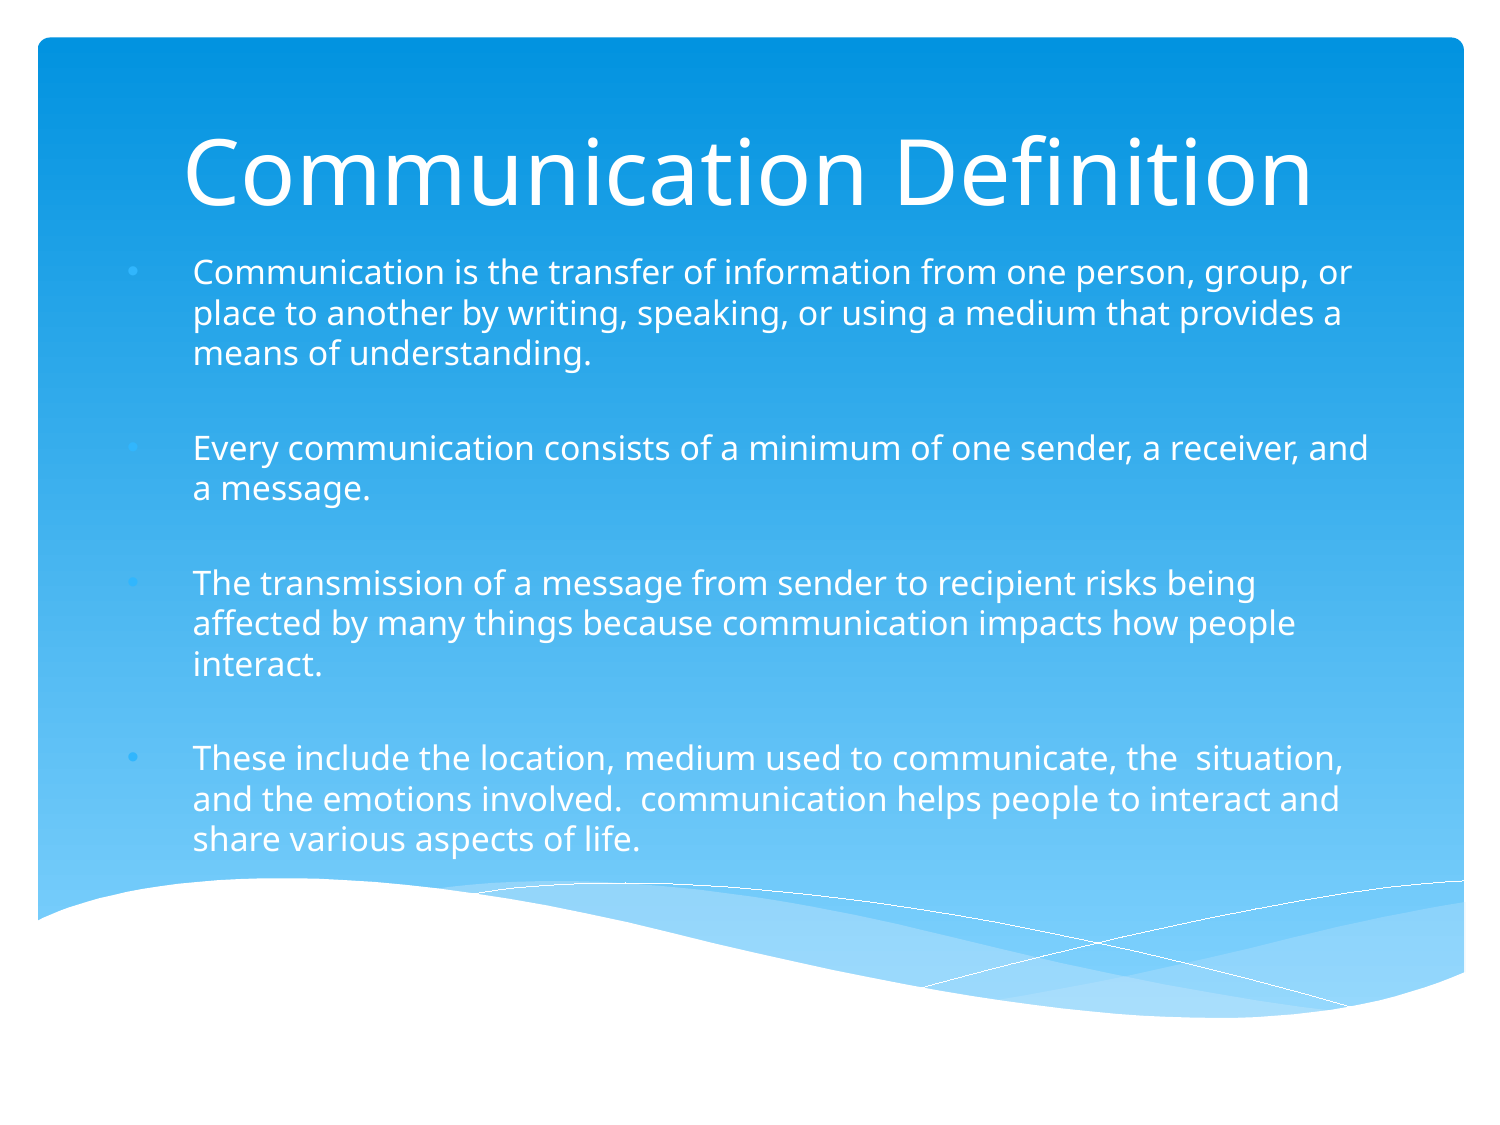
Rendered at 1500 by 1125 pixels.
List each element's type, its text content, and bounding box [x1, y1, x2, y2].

title Communication Definition [112, 54, 1388, 232]
subtitle Communication is the transfer of information from one person, group, or place to another by writing, speaking, or using a medium that provides a means of understanding. Every communication consists of a minimum of one sender, a receiver, and a message. The transmission of a message from sender to recipient risks being affected by many things because communication impacts how people interact. These include the location, medium used to communicate, the situation, and the emotions involved. communication helps people to interact and share various aspects of life. [112, 243, 1388, 870]
